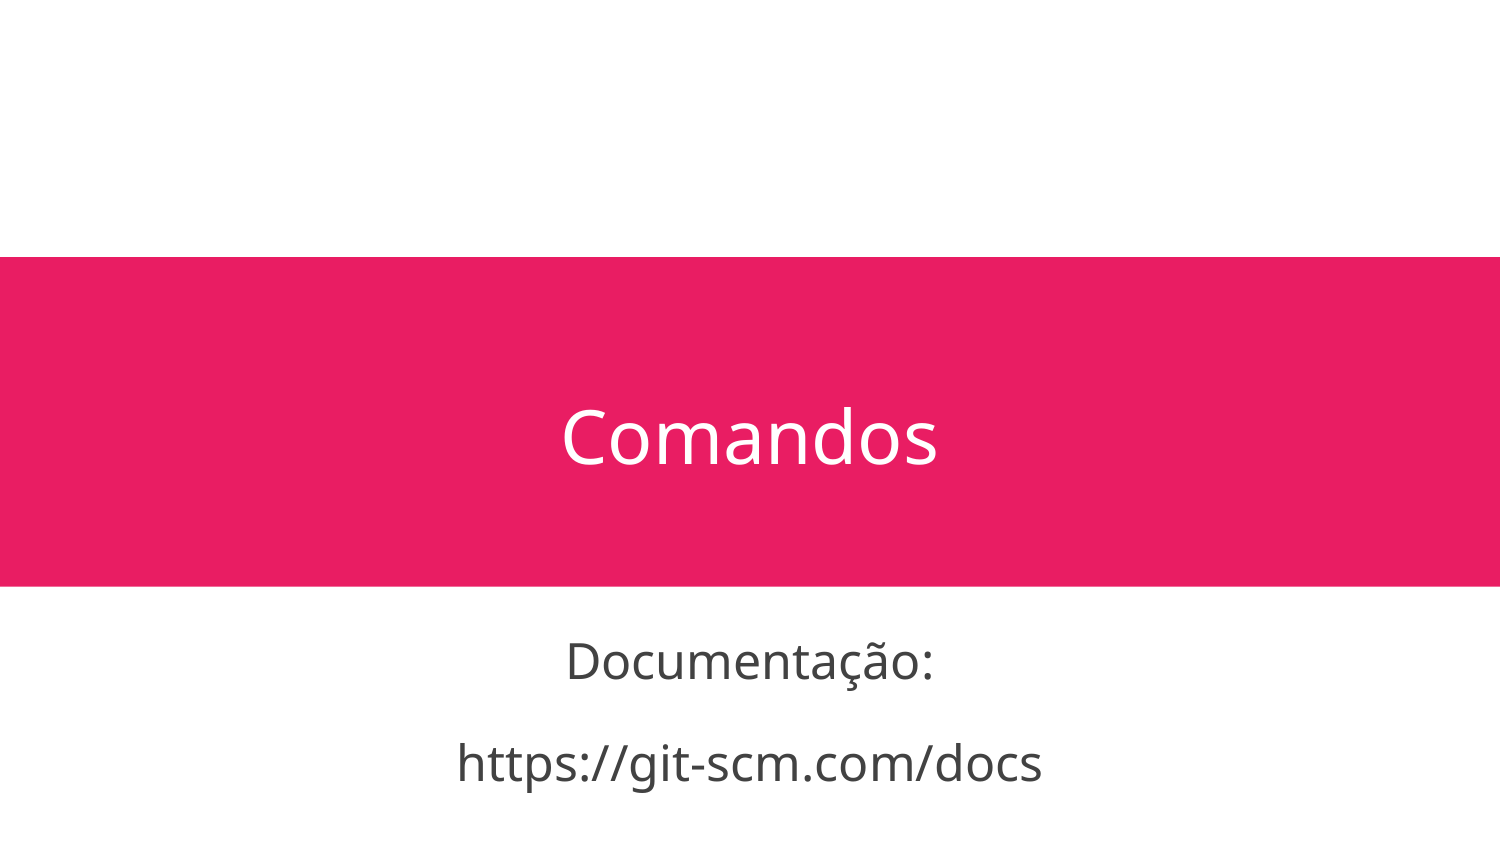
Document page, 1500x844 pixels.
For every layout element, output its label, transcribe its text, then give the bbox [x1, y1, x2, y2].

title Comandos [70, 309, 1430, 559]
text_box Documentação: https://git-scm.com/docs [239, 605, 1261, 687]
